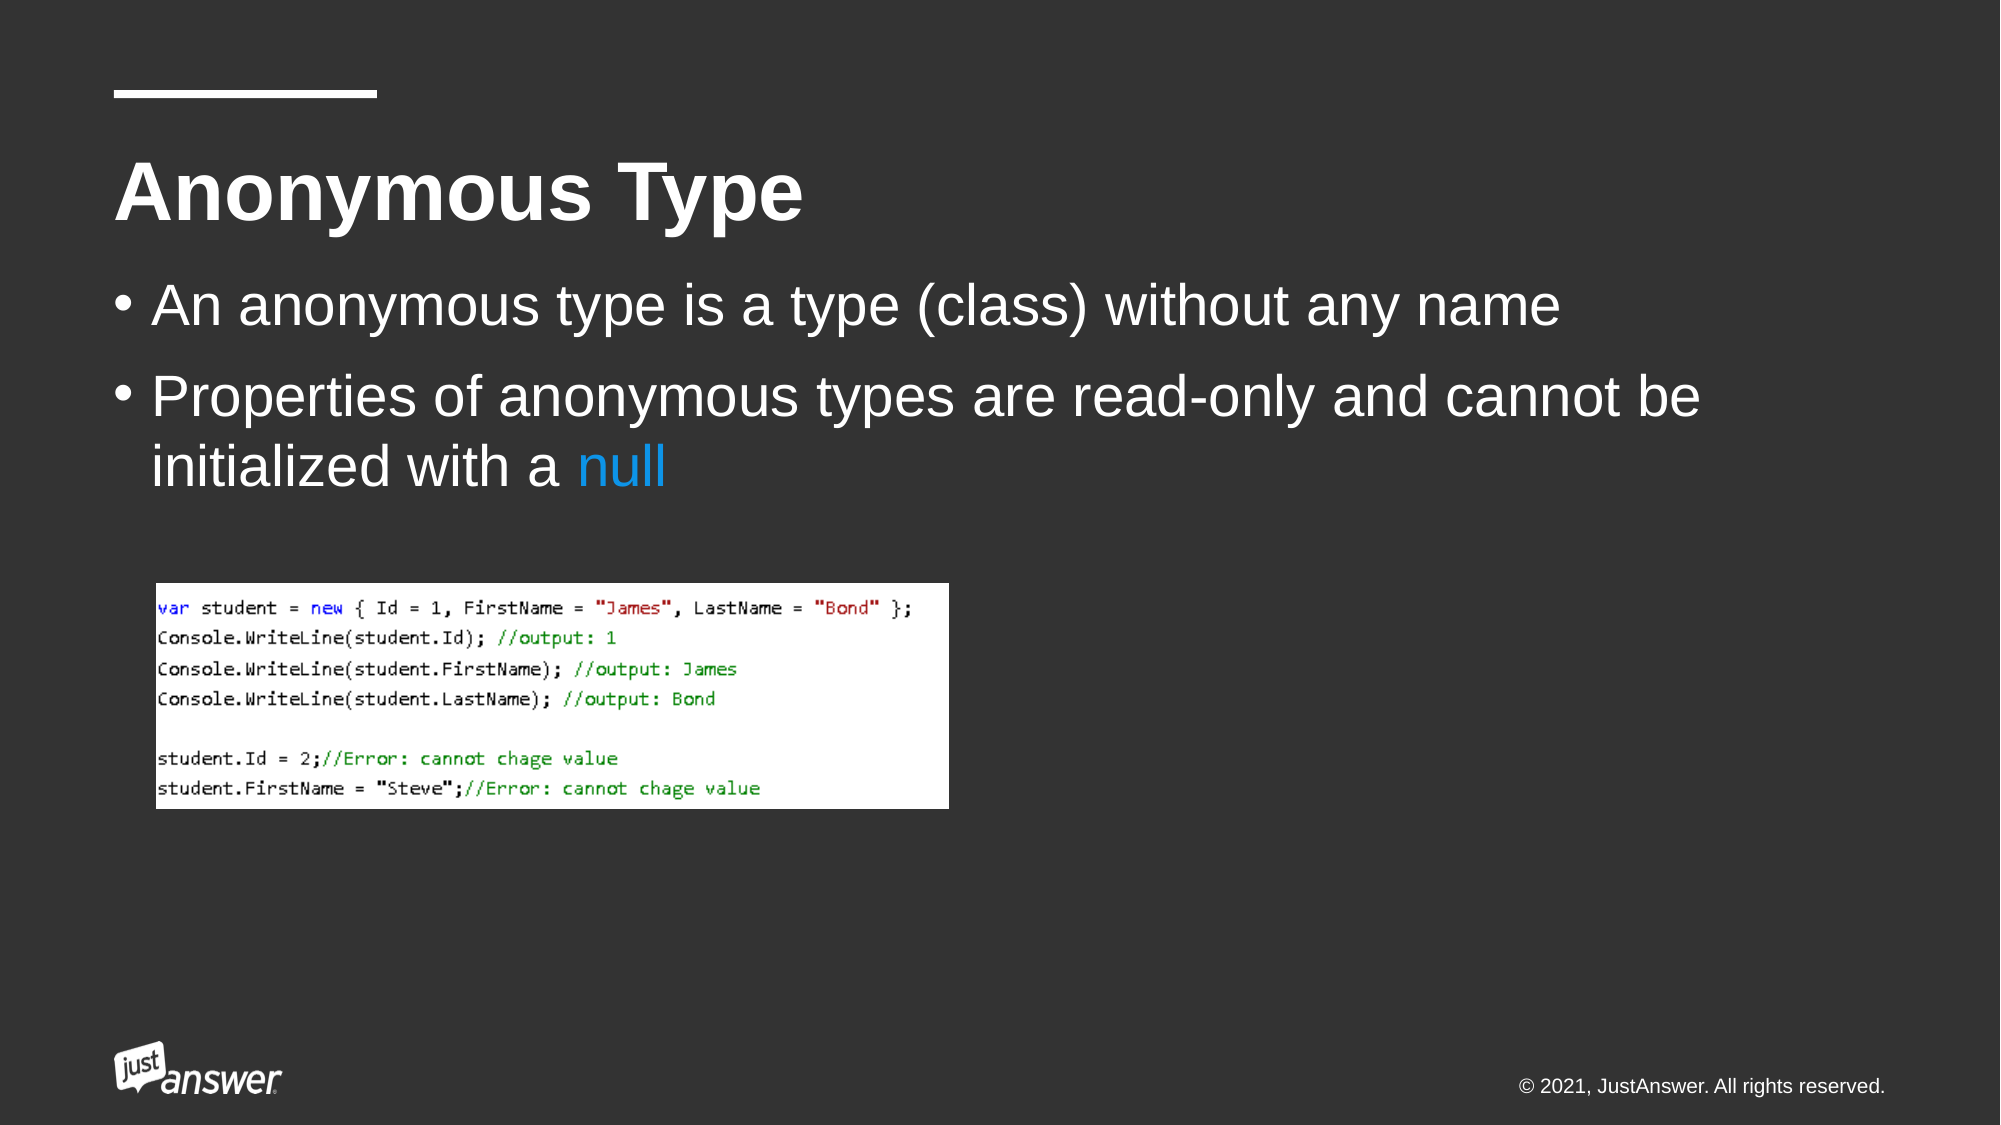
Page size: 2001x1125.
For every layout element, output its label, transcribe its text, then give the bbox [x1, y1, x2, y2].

picture [114, 1041, 283, 1094]
list An anonymous type is a type (class) without any name Properties of anonymous types are read-only and cannot be initialized with a null [114, 267, 1886, 976]
picture [156, 583, 949, 809]
title Anonymous Type [114, 148, 1886, 267]
